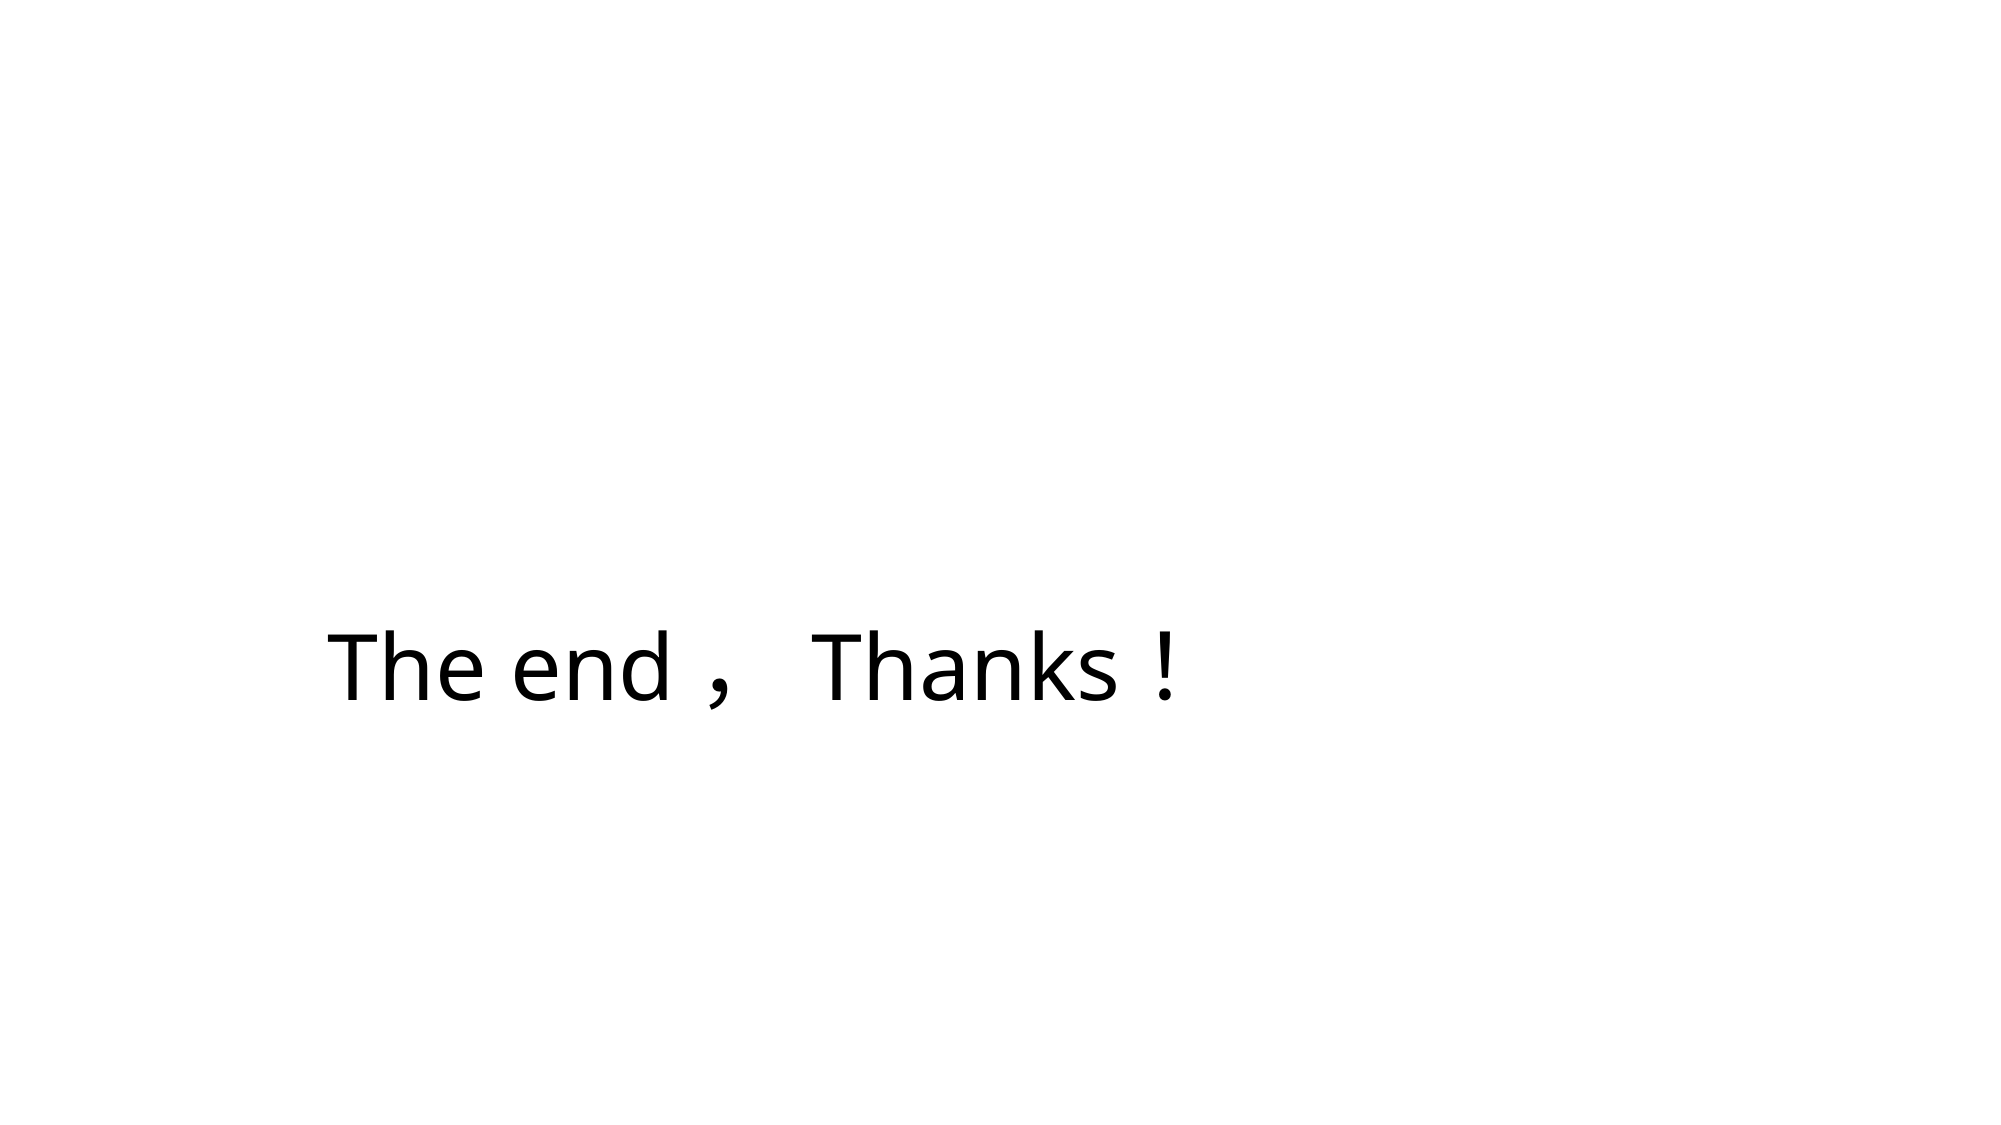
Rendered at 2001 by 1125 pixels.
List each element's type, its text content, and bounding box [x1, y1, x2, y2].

title The end，Thanks！ [312, 562, 2000, 780]
